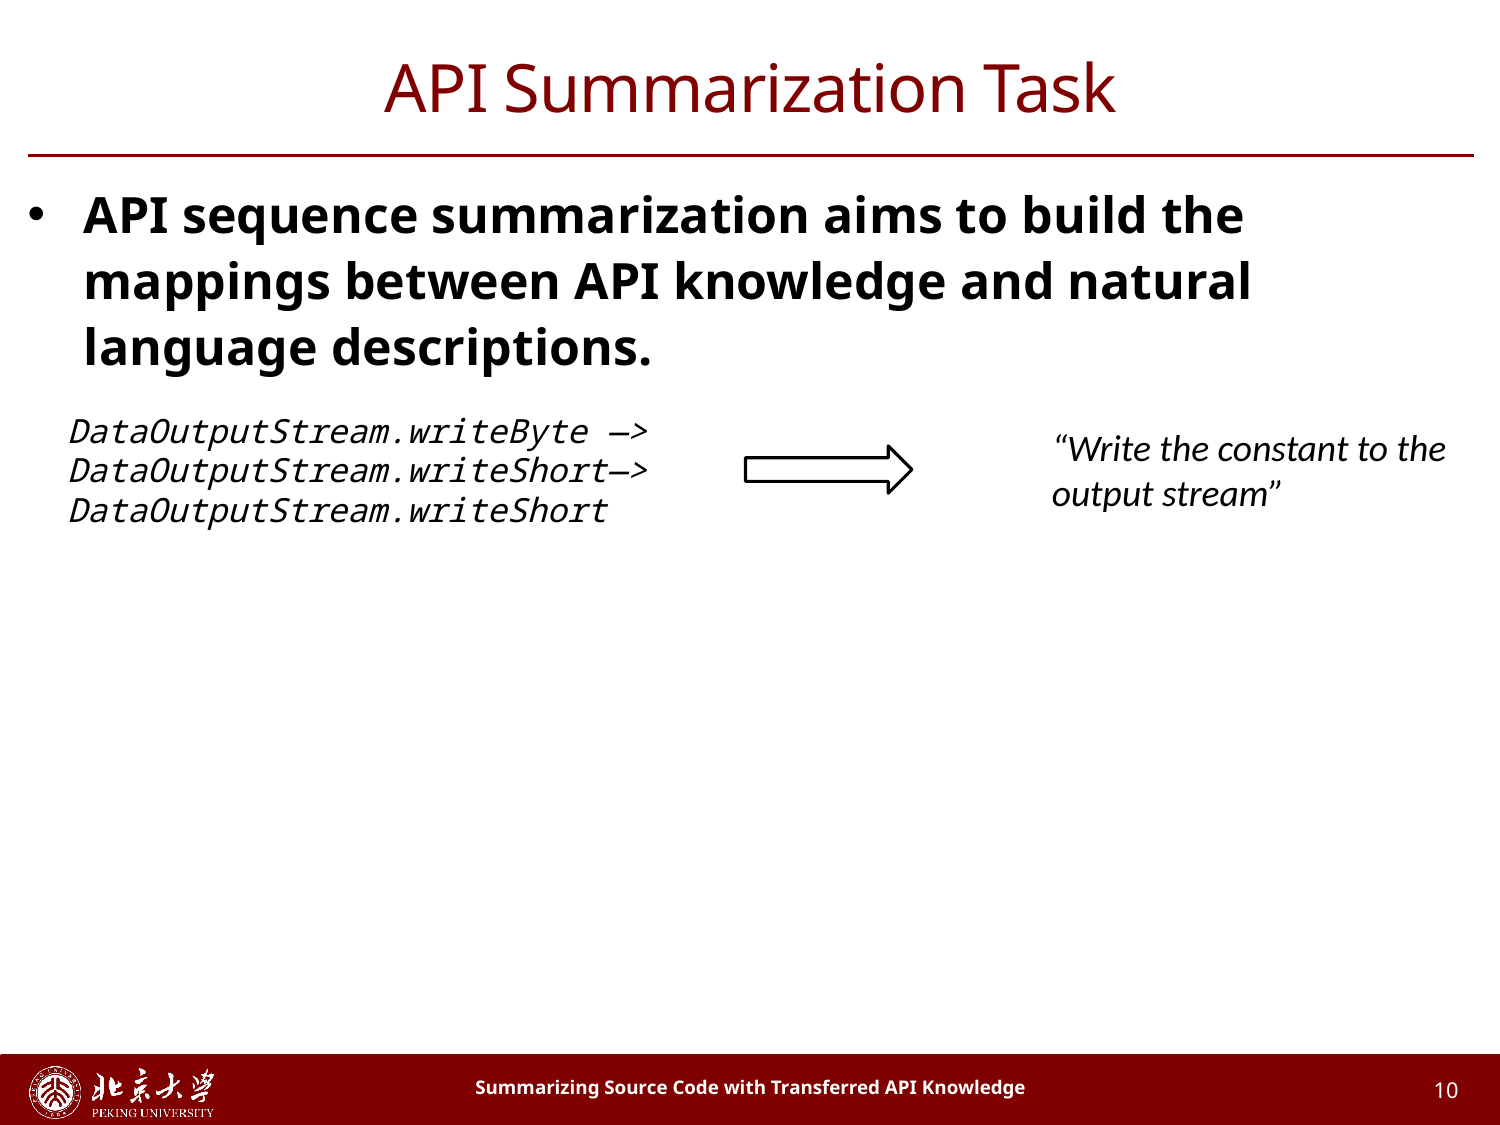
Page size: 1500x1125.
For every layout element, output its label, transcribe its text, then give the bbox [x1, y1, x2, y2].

text_box “Write the constant to the output stream” [1037, 416, 1500, 522]
text_box [744, 444, 913, 495]
picture [29, 1066, 214, 1119]
text_box DataOutputStream.writeByte —> DataOutputStream.writeShort—> DataOutputStream.writeShort [52, 402, 684, 537]
footer Summarizing Source Code with Transferred API Knowledge [453, 1061, 1047, 1115]
list API sequence summarization aims to build the mappings between API knowledge and natural language descriptions. [27, 170, 1475, 1034]
title API Summarization Task [27, 31, 1475, 141]
slide_number 10 [1406, 1065, 1474, 1119]
